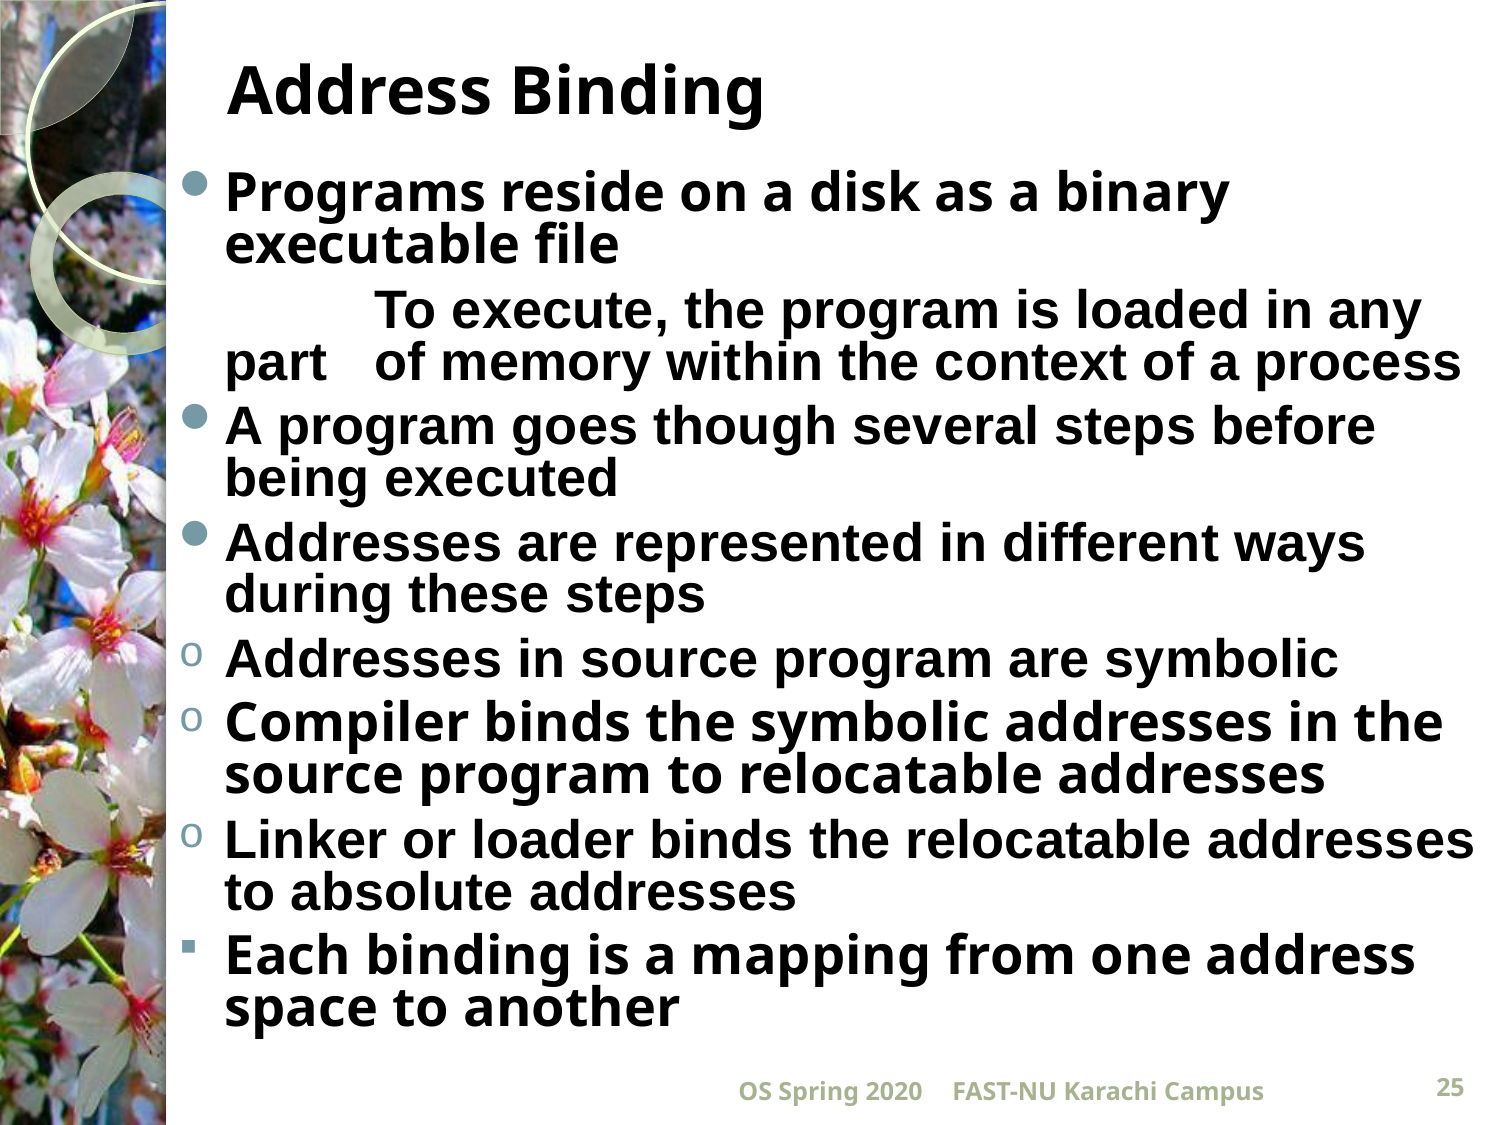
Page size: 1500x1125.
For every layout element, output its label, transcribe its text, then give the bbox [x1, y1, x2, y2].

slide_number OS Spring 2020 [587, 1034, 937, 1113]
title Address Binding [212, 24, 1500, 150]
picture [136, 0, 166, 4]
list Programs reside on a disk as a binary executable file To execute, the program is loaded in any part of memory within the context of a process A program goes though several steps before being executed Addresses are represented in different ways during these steps Addresses in source program are symbolic Compiler binds the symbolic addresses in the source program to relocatable addresses Linker or loader binds the relocatable addresses to absolute addresses Each binding is a mapping from one address space to another [149, 162, 1500, 1063]
picture [53, 241, 149, 332]
picture [62, 195, 149, 279]
picture [0, 134, 166, 1125]
picture [32, 13, 160, 207]
slide_number 25 [1413, 1034, 1488, 1113]
footer FAST-NU Karachi Campus [937, 1034, 1413, 1113]
